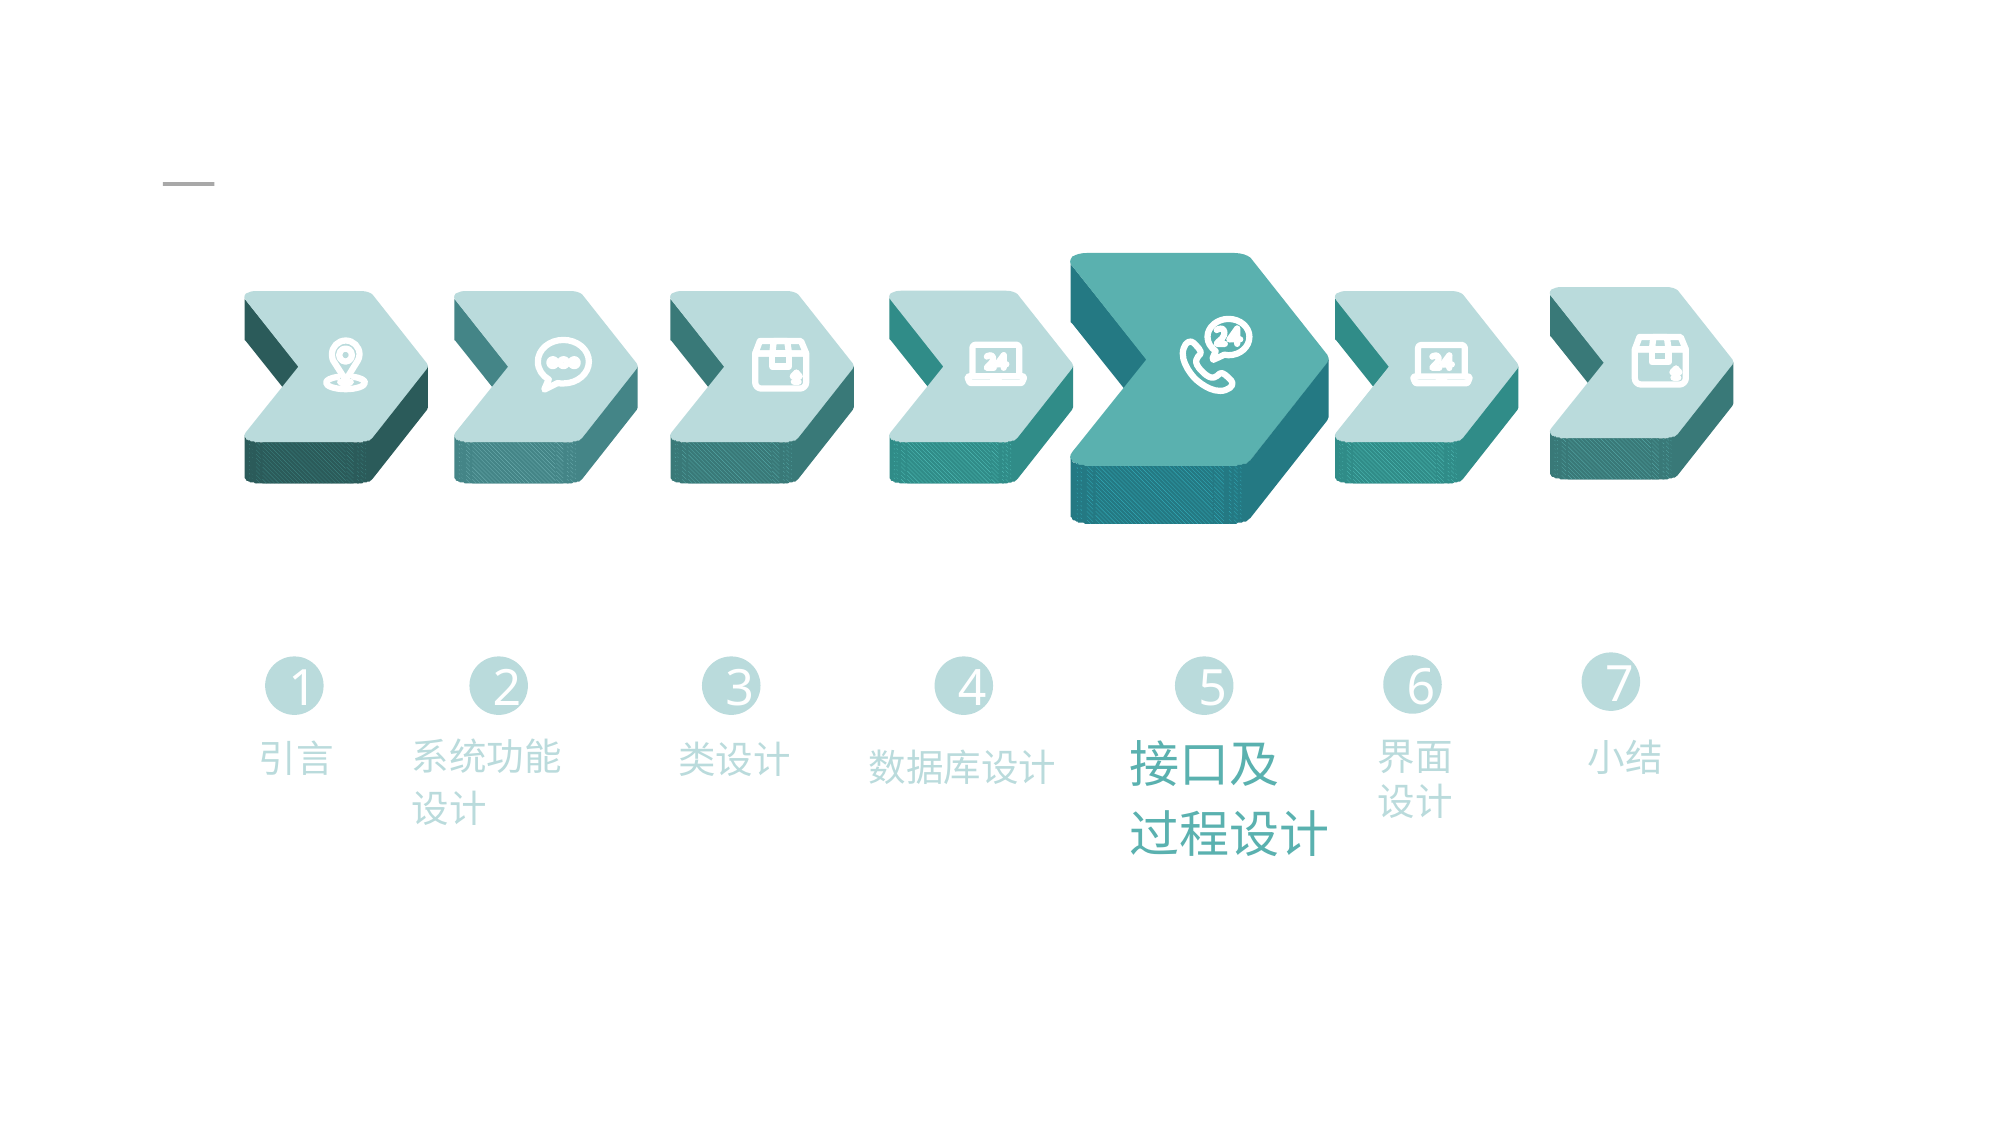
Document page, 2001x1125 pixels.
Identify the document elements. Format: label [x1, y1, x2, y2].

text_box [669, 290, 854, 484]
text_box [888, 290, 1074, 484]
text_box [1334, 290, 1519, 484]
text_box [243, 290, 429, 484]
text_box [1572, 652, 1687, 786]
text_box [243, 656, 391, 808]
text_box [1069, 252, 1330, 525]
text_box [663, 656, 848, 808]
text_box [396, 656, 642, 866]
text_box [1548, 286, 1734, 480]
text_box [1114, 656, 1387, 888]
text_box [853, 656, 1112, 835]
text_box [453, 290, 638, 484]
text_box [1362, 654, 1477, 833]
